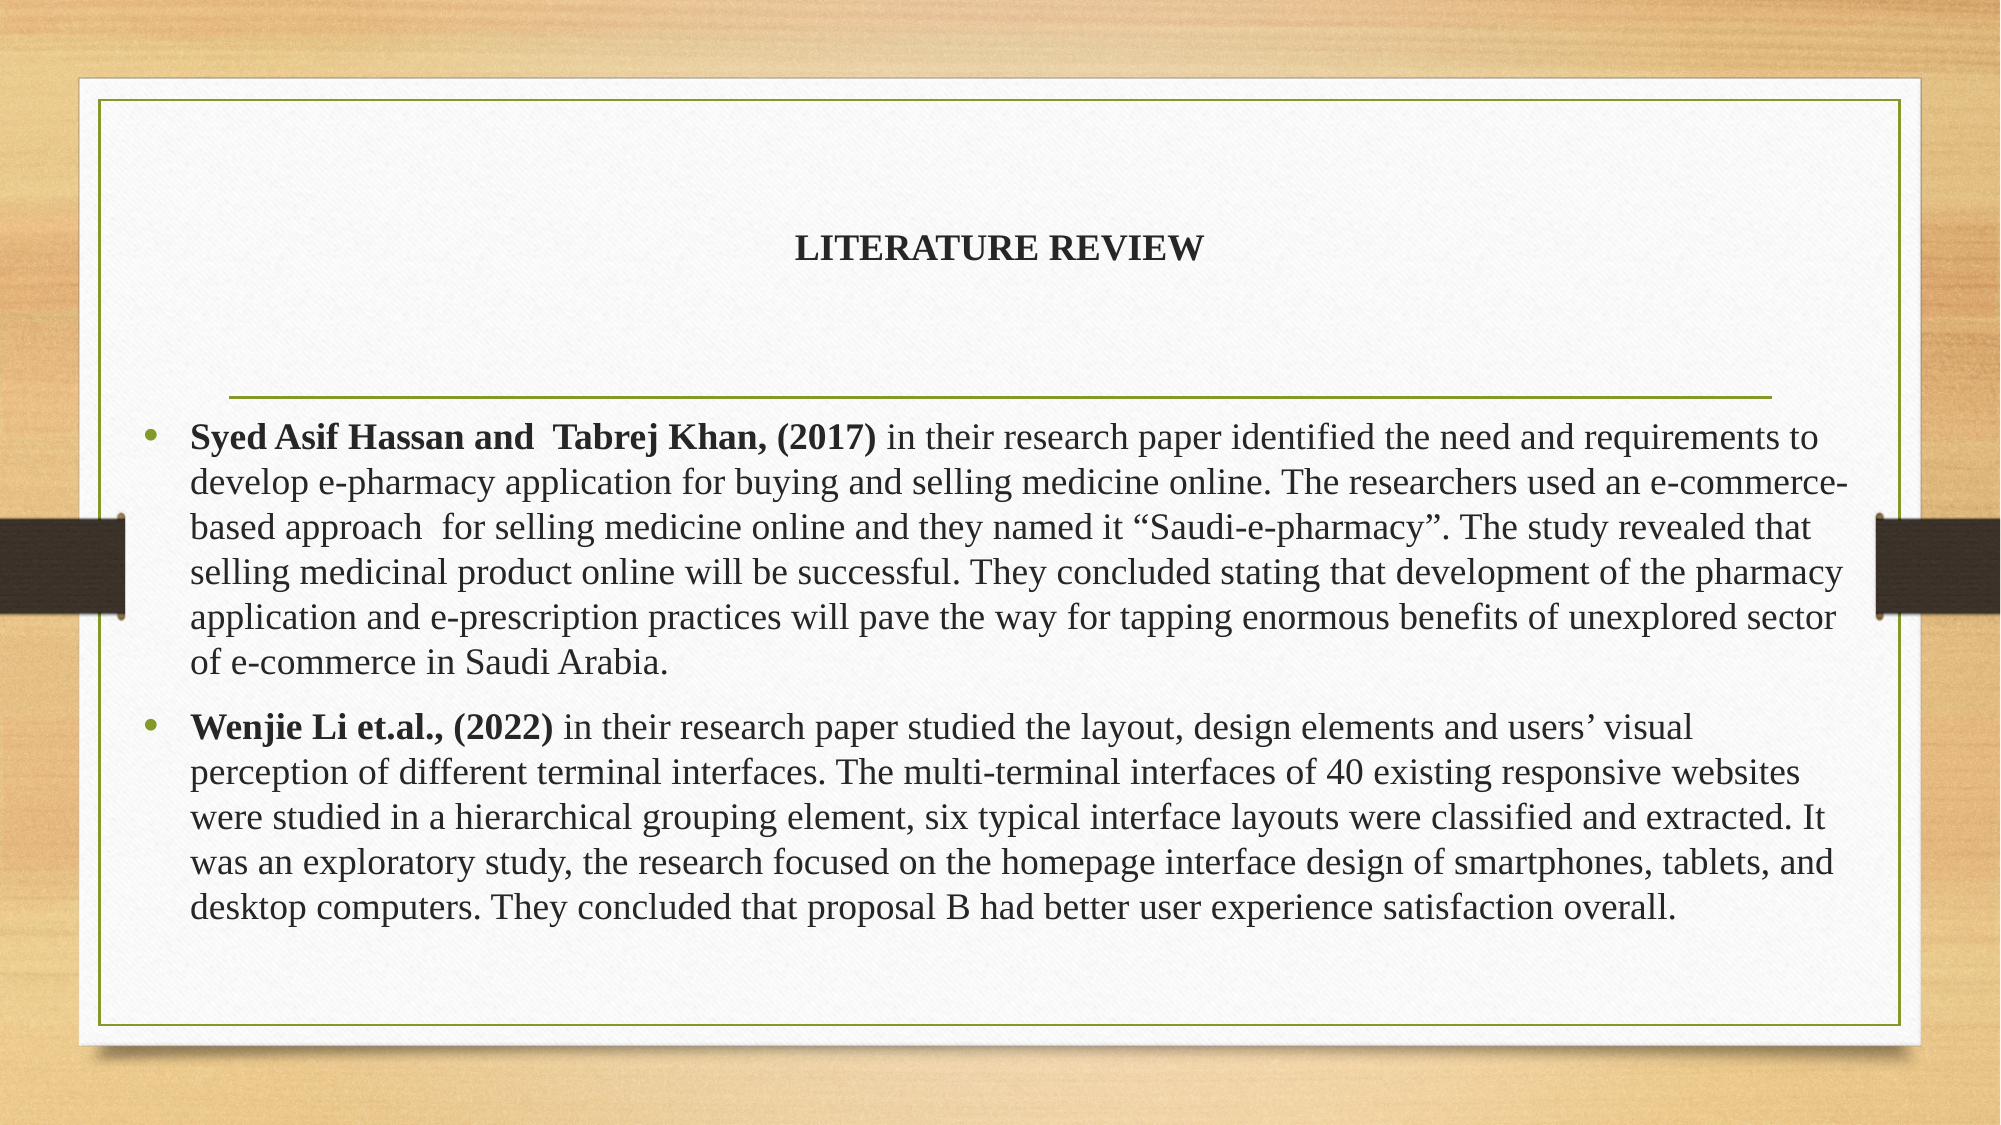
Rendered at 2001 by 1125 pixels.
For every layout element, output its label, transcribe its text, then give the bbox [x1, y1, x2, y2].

picture [0, 0, 2001, 1125]
title LITERATURE REVIEW [212, 161, 1788, 375]
list Syed Asif Hassan and Tabrej Khan, (2017) in their research paper identified the need and requirements to develop e-pharmacy application for buying and selling medicine online. The researchers used an e-commerce-based approach for selling medicine online and they named it “Saudi-e-pharmacy”. The study revealed that selling medicinal product online will be successful. They concluded stating that development of the pharmacy application and e-prescription practices will pave the way for tapping enormous benefits of unexplored sector of e-commerce in Saudi Arabia. Wenjie Li et.al., (2022) in their research paper studied the layout, design elements and users’ visual perception of different terminal interfaces. The multi-terminal interfaces of 40 existing responsive websites were studied in a hierarchical grouping element, six typical interface layouts were classified and extracted. It was an exploratory study, the research focused on the homepage interface design of smartphones, tablets, and desktop computers. They concluded that proposal B had better user experience satisfaction overall. [128, 404, 1872, 1024]
